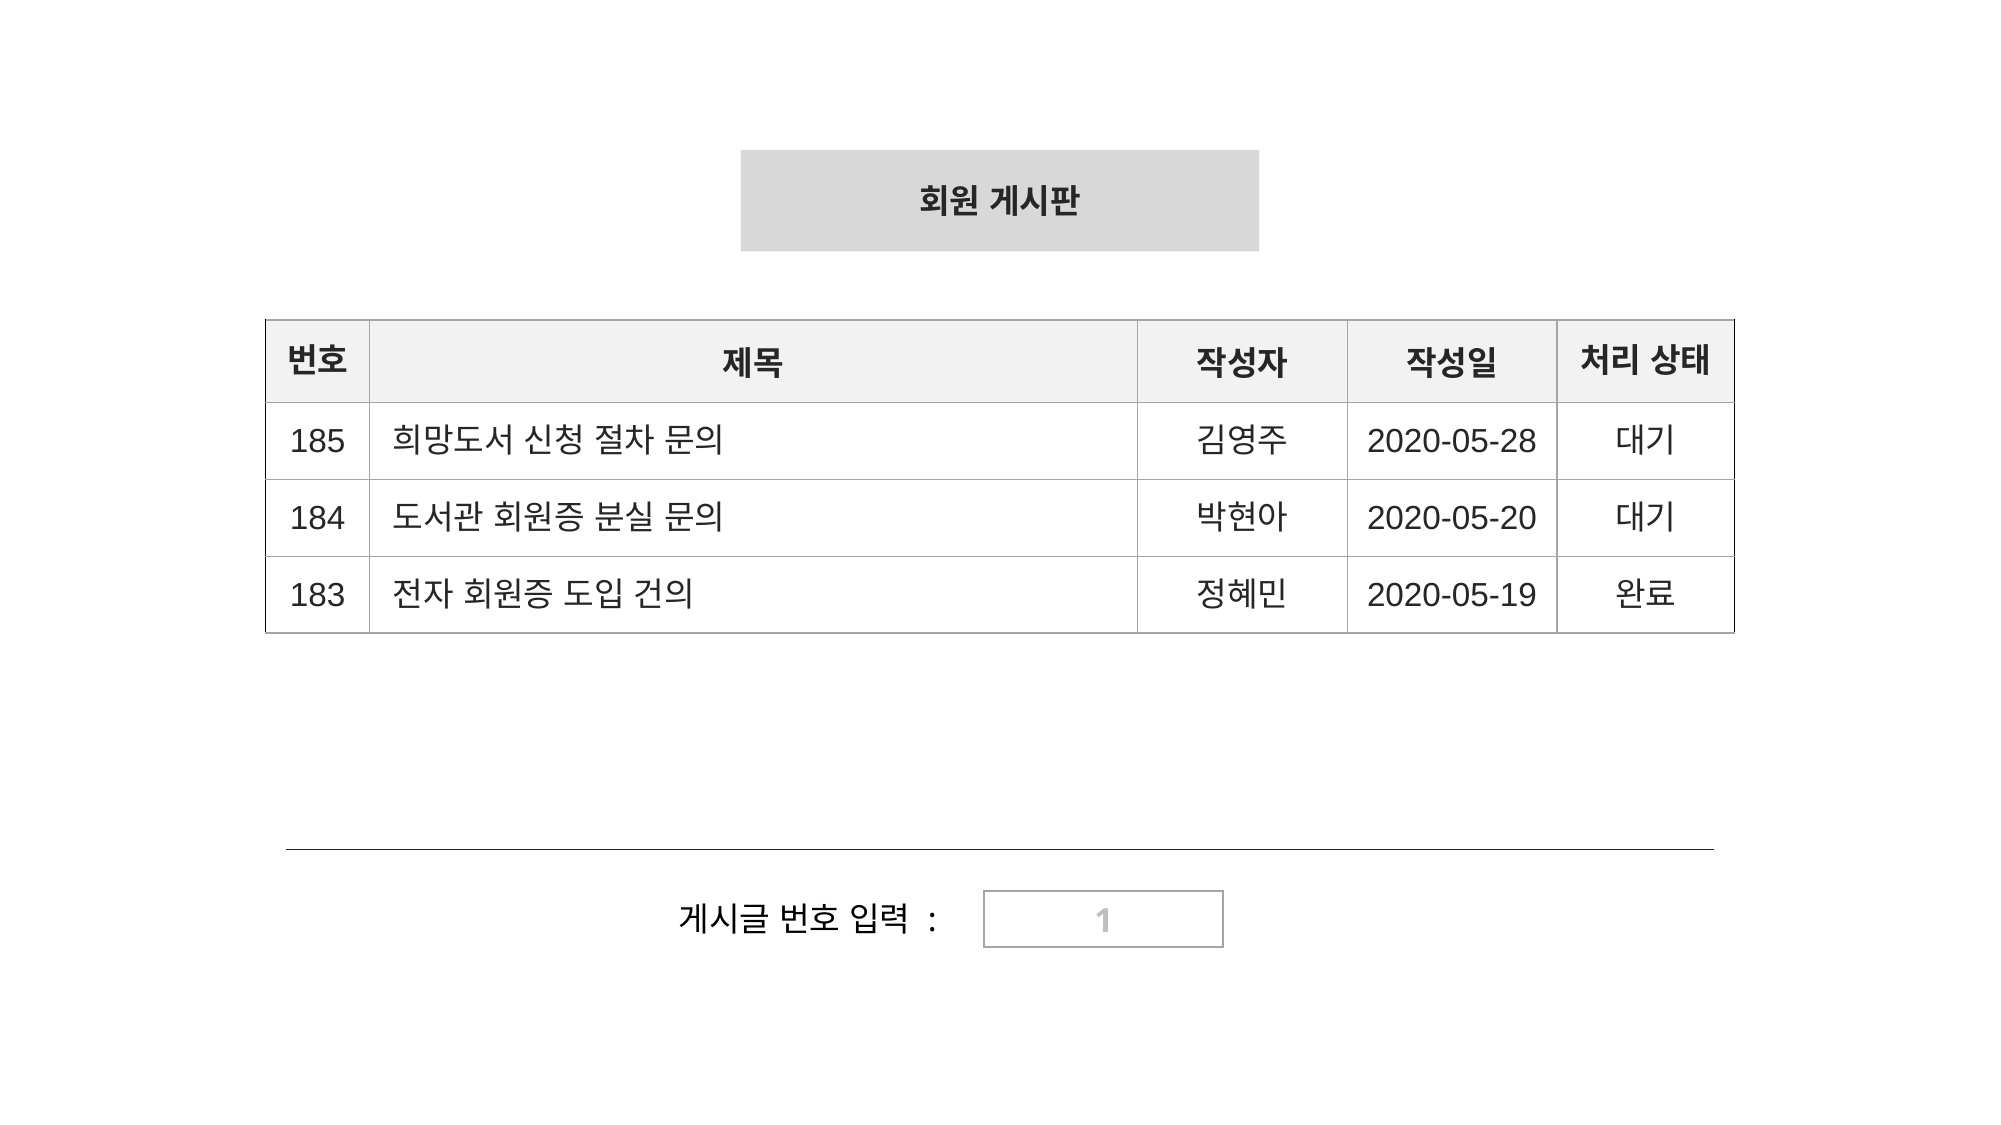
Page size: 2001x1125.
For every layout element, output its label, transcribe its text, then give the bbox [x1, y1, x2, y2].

table_cell 183 [266, 557, 369, 632]
table_cell 도서관 회원증 분실 문의 [370, 480, 1137, 556]
table_cell 2020-05-19 [1348, 557, 1556, 632]
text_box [663, 890, 1224, 947]
table_header 제목 [370, 321, 1137, 402]
table_cell 184 [266, 480, 369, 556]
table_header 처리 상태 [1558, 321, 1734, 402]
table_cell 정혜민 [1138, 557, 1347, 632]
table_cell 전자 회원증 도입 건의 [370, 557, 1137, 632]
table_cell 김영주 [1138, 403, 1347, 479]
table_cell 185 [266, 403, 369, 479]
table_header 작성일 [1348, 321, 1556, 402]
table_cell 희망도서 신청 절차 문의 [370, 403, 1137, 479]
table_header 번호 [266, 321, 369, 402]
table_cell 2020-05-28 [1348, 403, 1556, 479]
table_cell 대기 [1558, 403, 1734, 479]
text_box 회원 게시판 [740, 149, 1260, 252]
table_cell 대기 [1558, 480, 1734, 556]
table_cell 박현아 [1138, 480, 1347, 556]
table_cell 완료 [1558, 557, 1734, 632]
table_header 작성자 [1138, 321, 1347, 402]
table_cell 2020-05-20 [1348, 480, 1556, 556]
